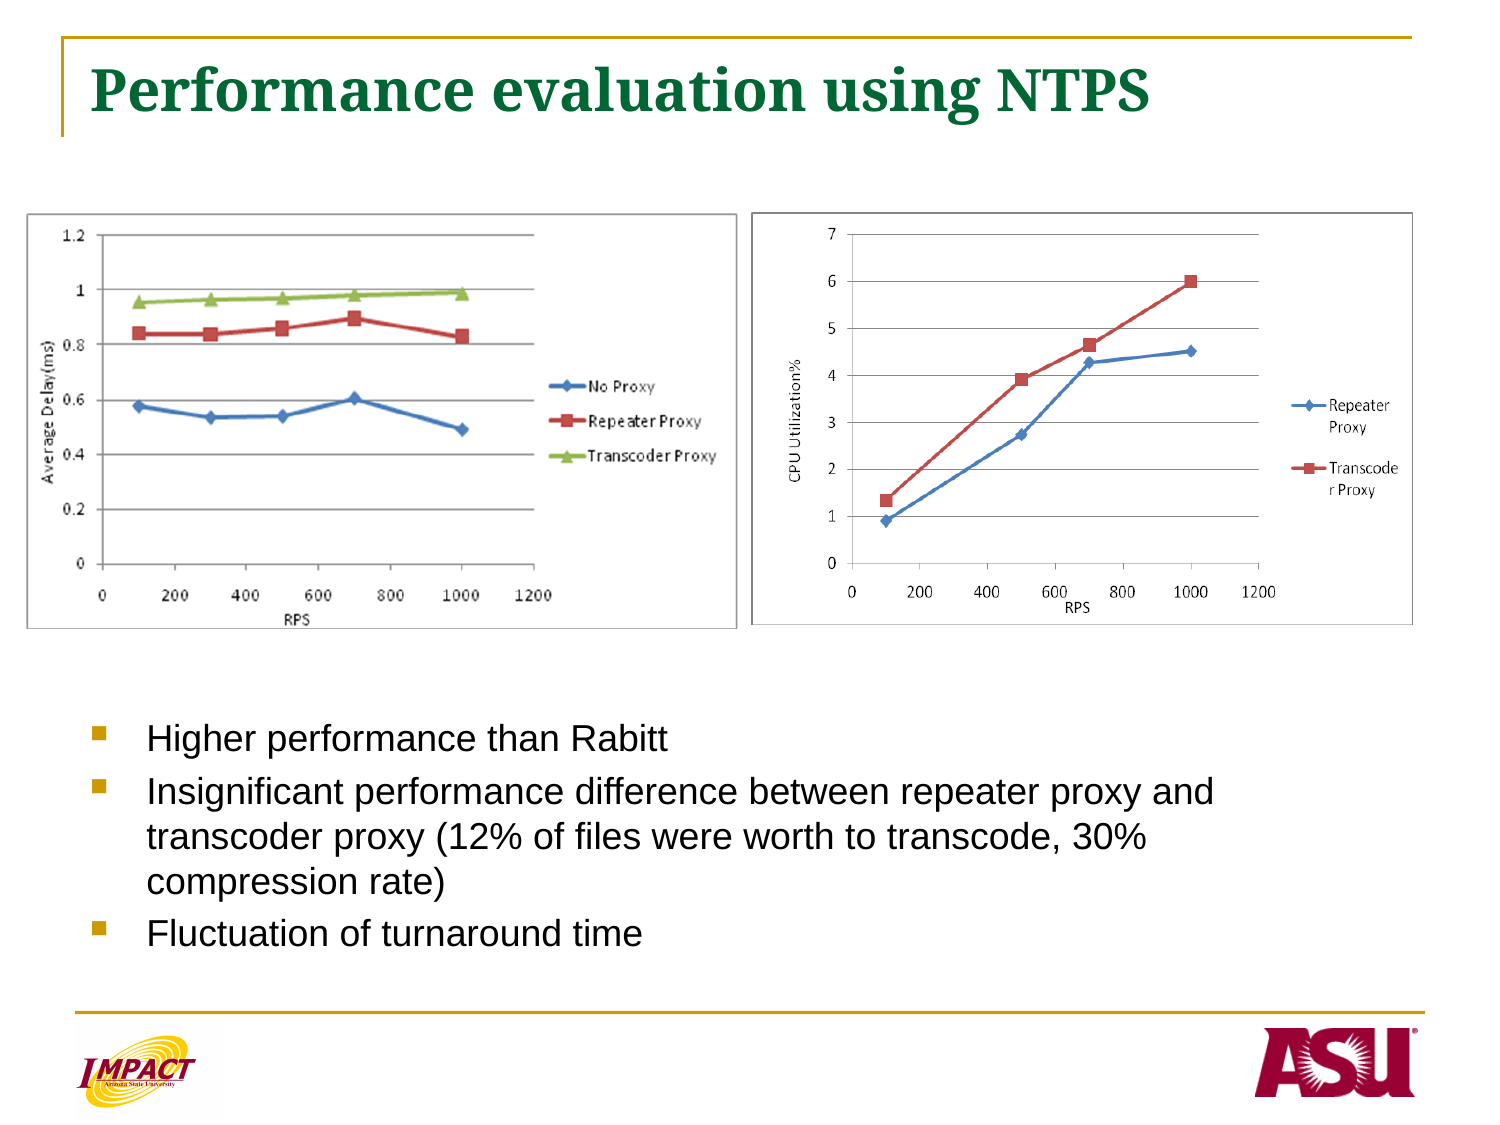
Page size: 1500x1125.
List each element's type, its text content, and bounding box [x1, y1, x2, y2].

picture [1255, 1028, 1418, 1097]
title Performance evaluation using NTPS [74, 45, 1426, 233]
picture [75, 1051, 225, 1122]
picture [749, 212, 1413, 626]
picture [24, 212, 738, 638]
list Higher performance than Rabitt Insignificant performance difference between repeater proxy and transcoder proxy (12% of files were worth to transcode, 30% compression rate) Fluctuation of turnaround time [74, 706, 1276, 1051]
